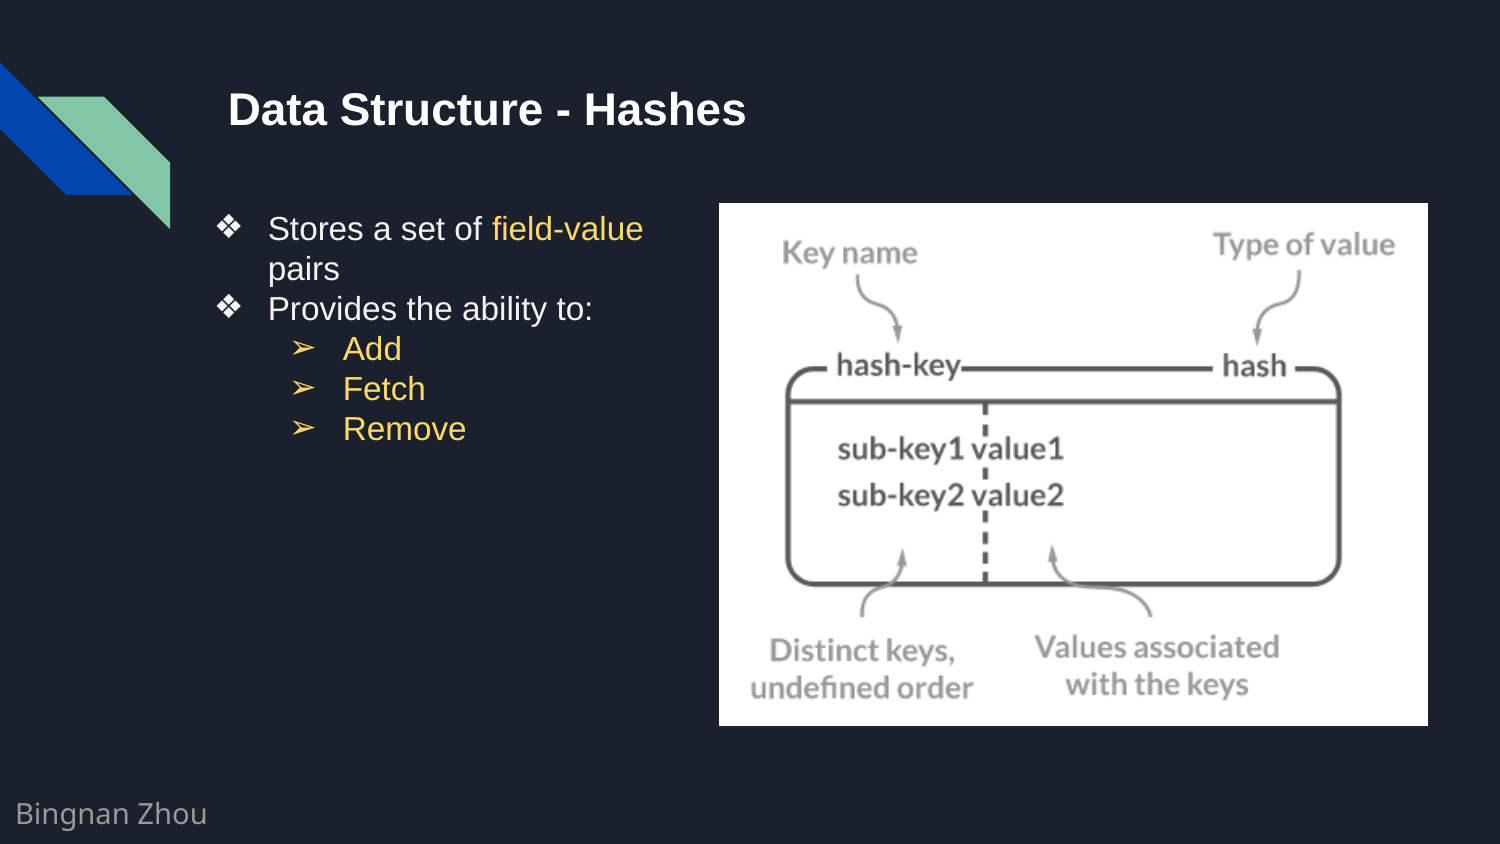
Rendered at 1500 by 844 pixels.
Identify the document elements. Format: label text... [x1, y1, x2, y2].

picture [719, 203, 1428, 726]
title Data Structure - Hashes [212, 64, 1368, 215]
text_box Stores a set of field-value pairs Provides the ability to: Add Fetch Remove [177, 192, 675, 654]
text_box Bingnan Zhou [0, 780, 238, 844]
